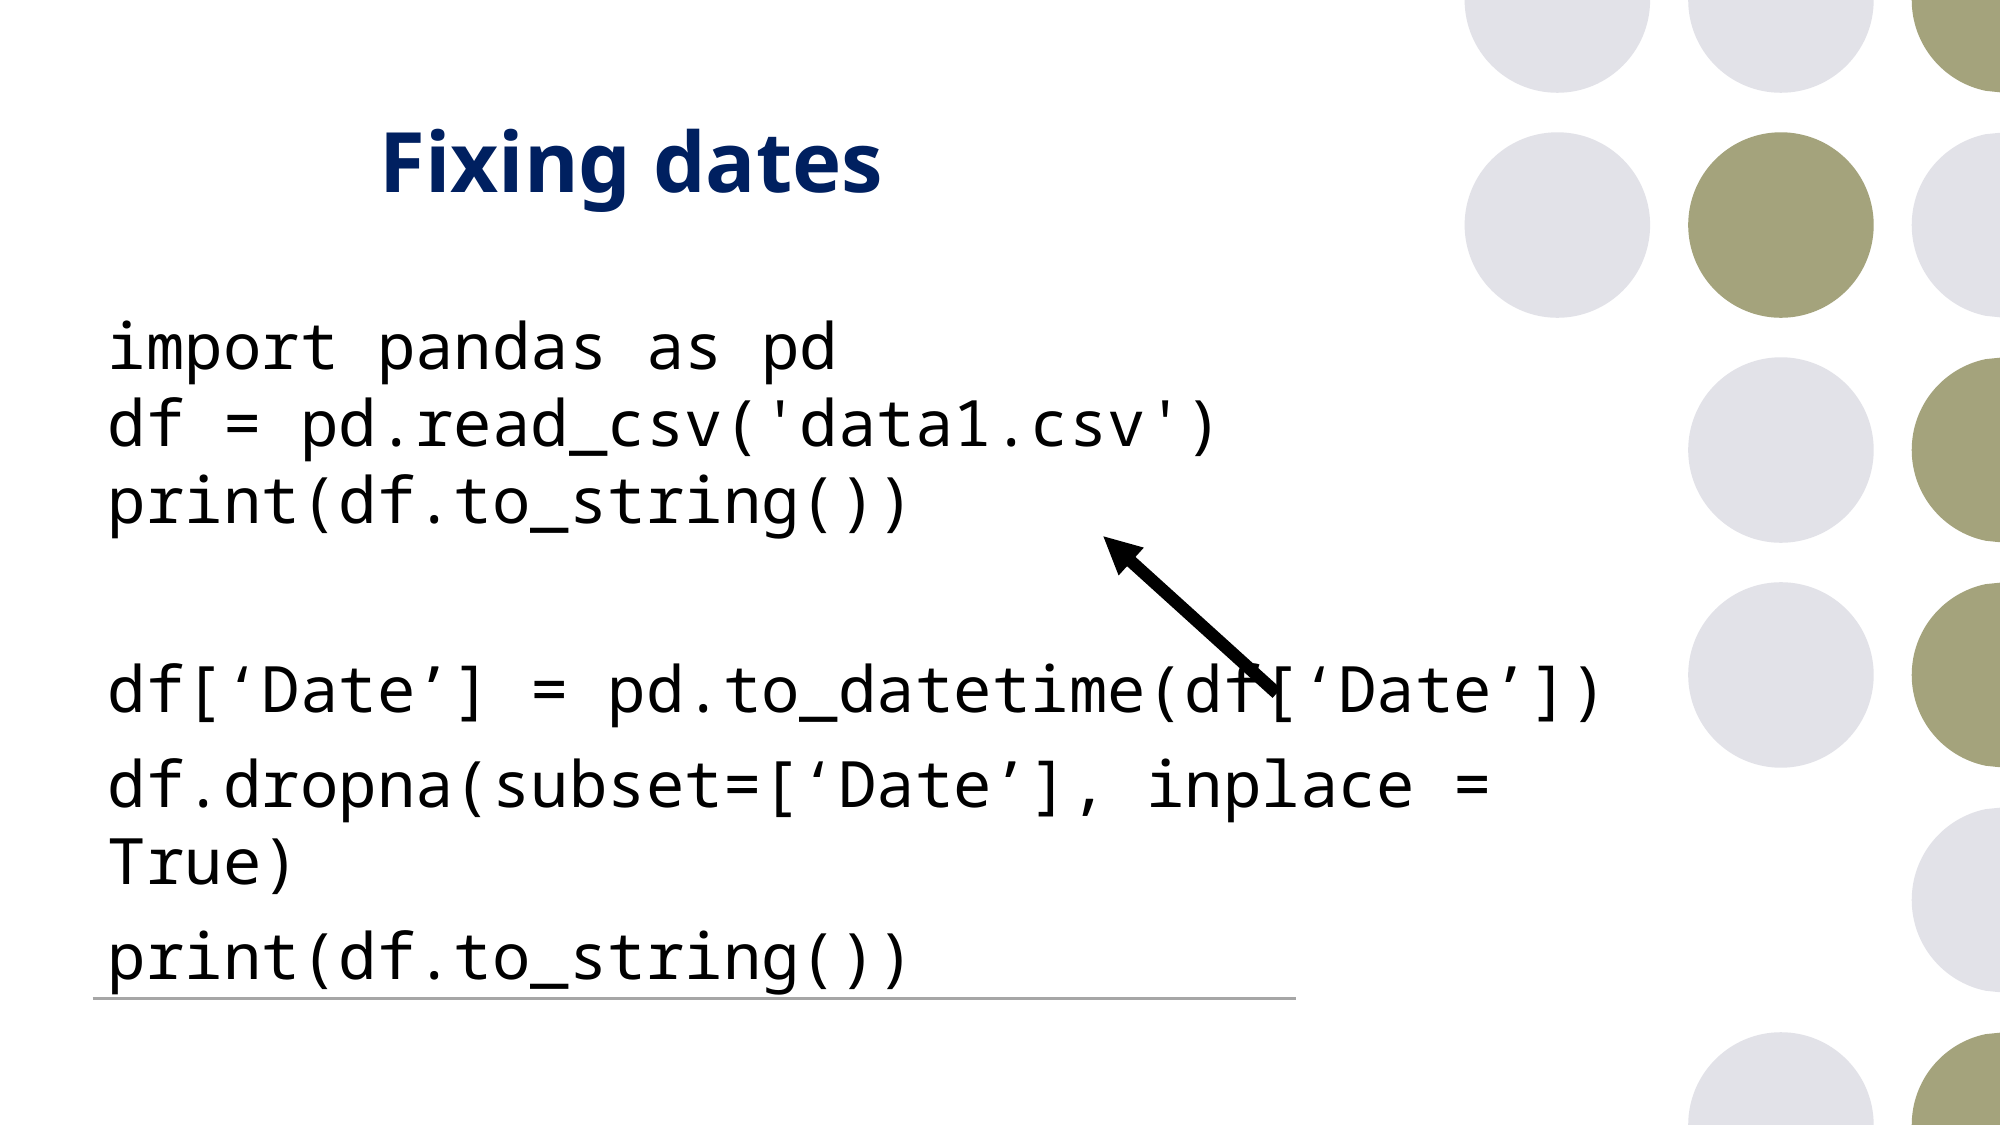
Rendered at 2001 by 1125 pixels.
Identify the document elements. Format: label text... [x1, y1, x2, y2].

list import pandas as pd df = pd.read_csv('data1.csv') print(df.to_string()) df[‘Date’] = pd.to_datetime(df[‘Date’]) df.dropna(subset=[‘Date’], inplace = True) print(df.to_string()) [92, 298, 1684, 1005]
title Fixing dates [92, 75, 1171, 243]
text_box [1103, 536, 1277, 694]
